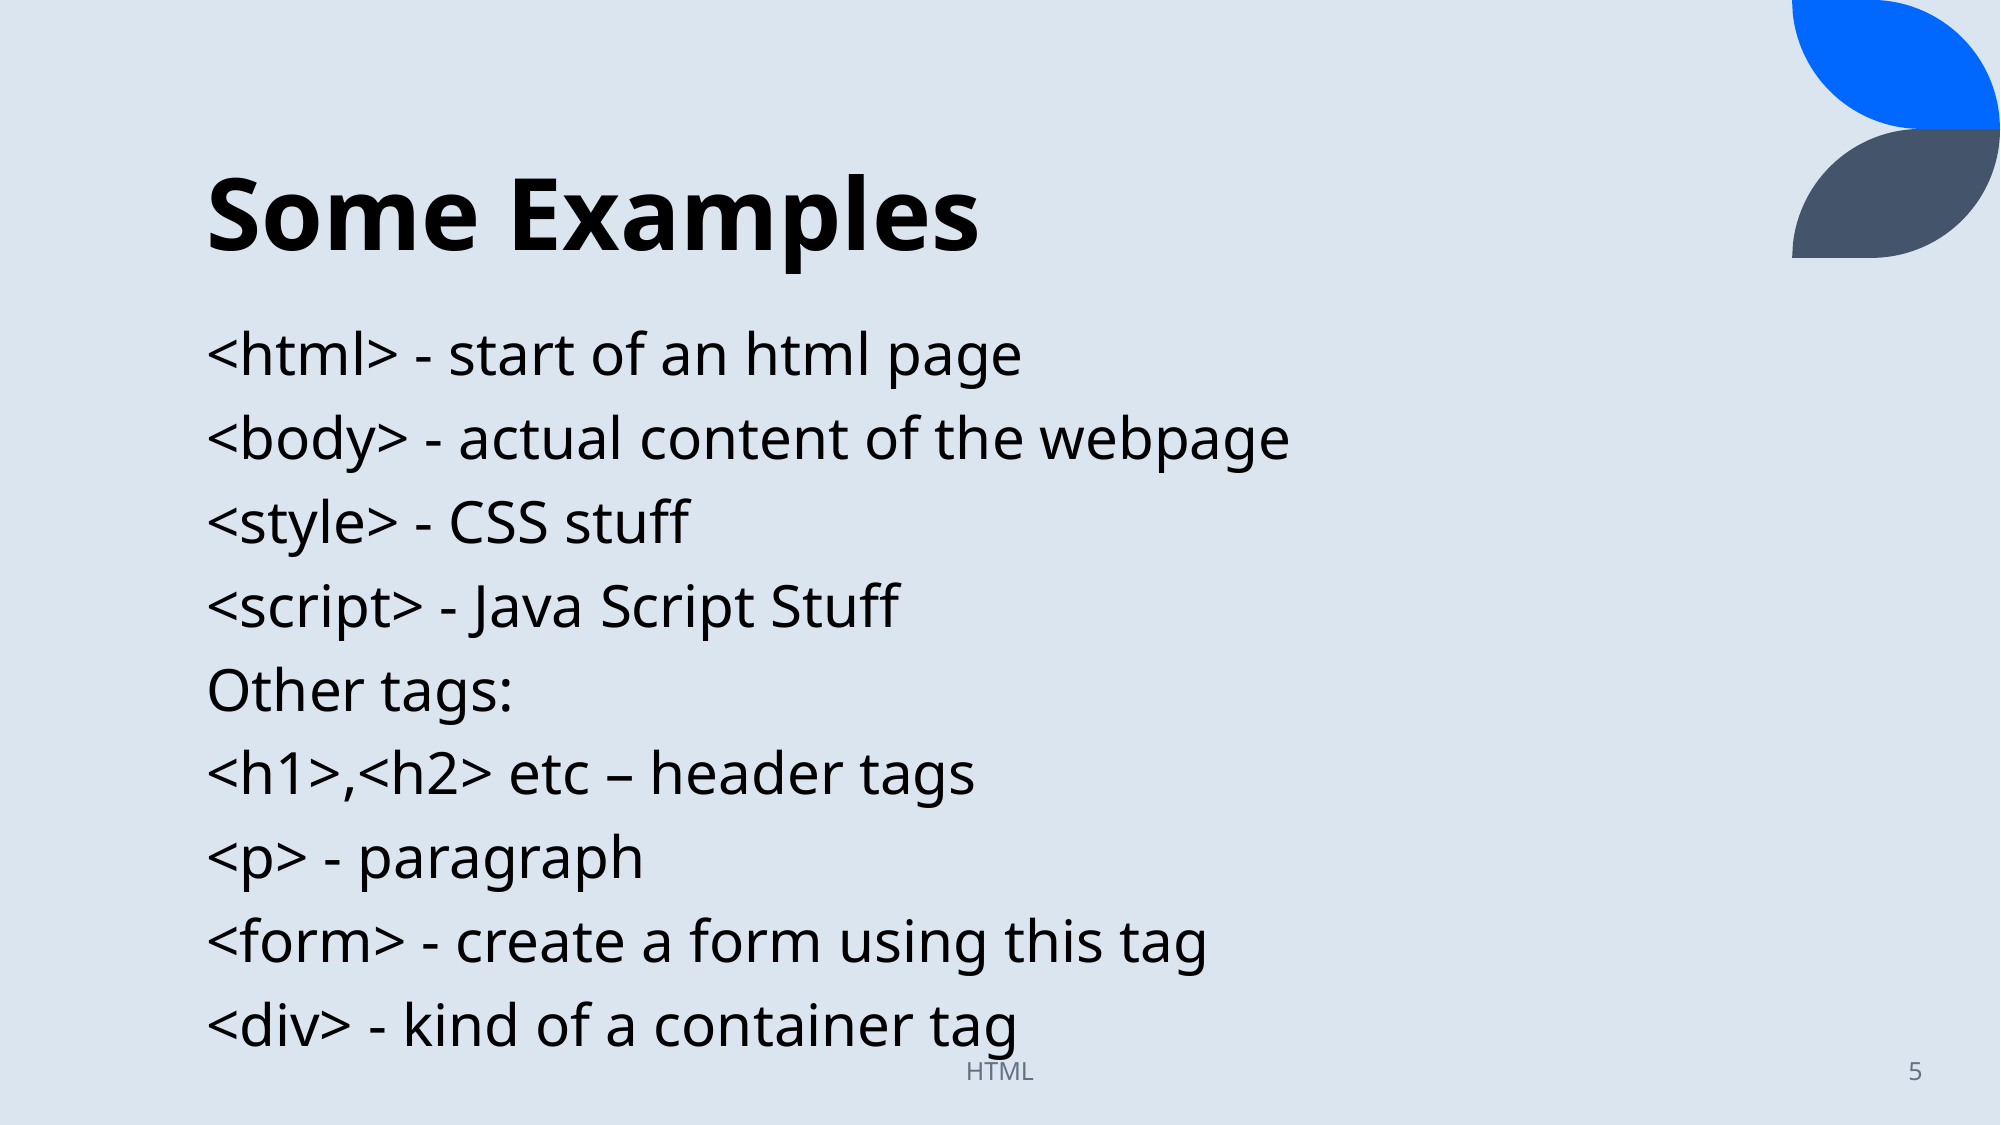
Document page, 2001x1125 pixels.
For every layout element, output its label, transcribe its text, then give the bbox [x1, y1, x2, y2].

list <html> - start of an html page <body> - actual content of the webpage <style> - CSS stuff <script> - Java Script Stuff Other tags: <h1>,<h2> etc – header tags <p> - paragraph <form> - create a form using this tag <div> - kind of a container tag [191, 318, 1796, 871]
slide_number 5 [1665, 1042, 1938, 1103]
title Some Examples [191, 62, 1796, 280]
footer HTML [662, 1042, 1338, 1103]
